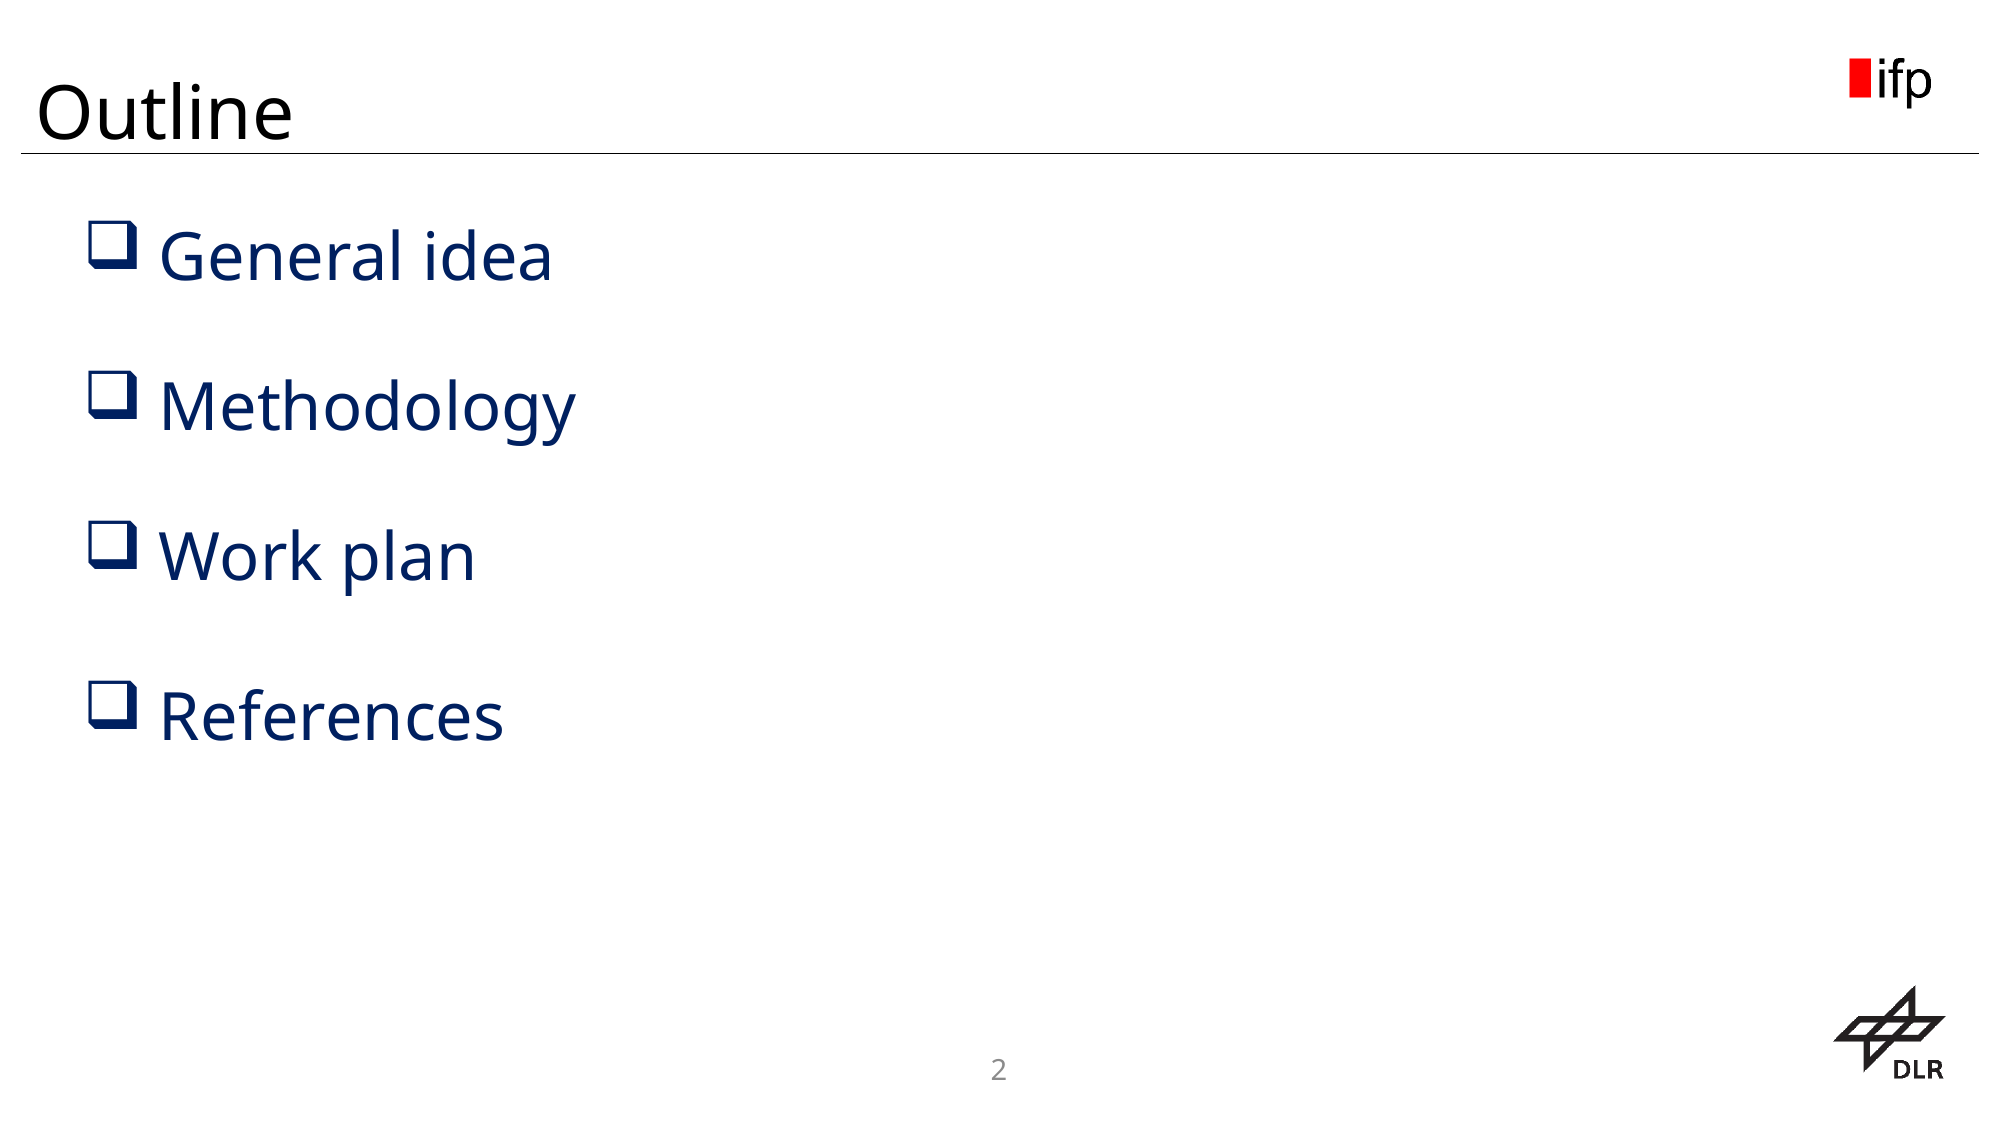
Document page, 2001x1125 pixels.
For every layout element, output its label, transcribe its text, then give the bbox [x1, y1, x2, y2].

slide_number 2 [773, 1041, 1224, 1102]
picture [1830, 982, 1948, 1081]
text_box Outline [20, 57, 321, 153]
picture [1830, 23, 1950, 144]
text_box General idea Methodology Work plan References [69, 206, 1892, 921]
text_box Outline [20, 154, 321, 162]
